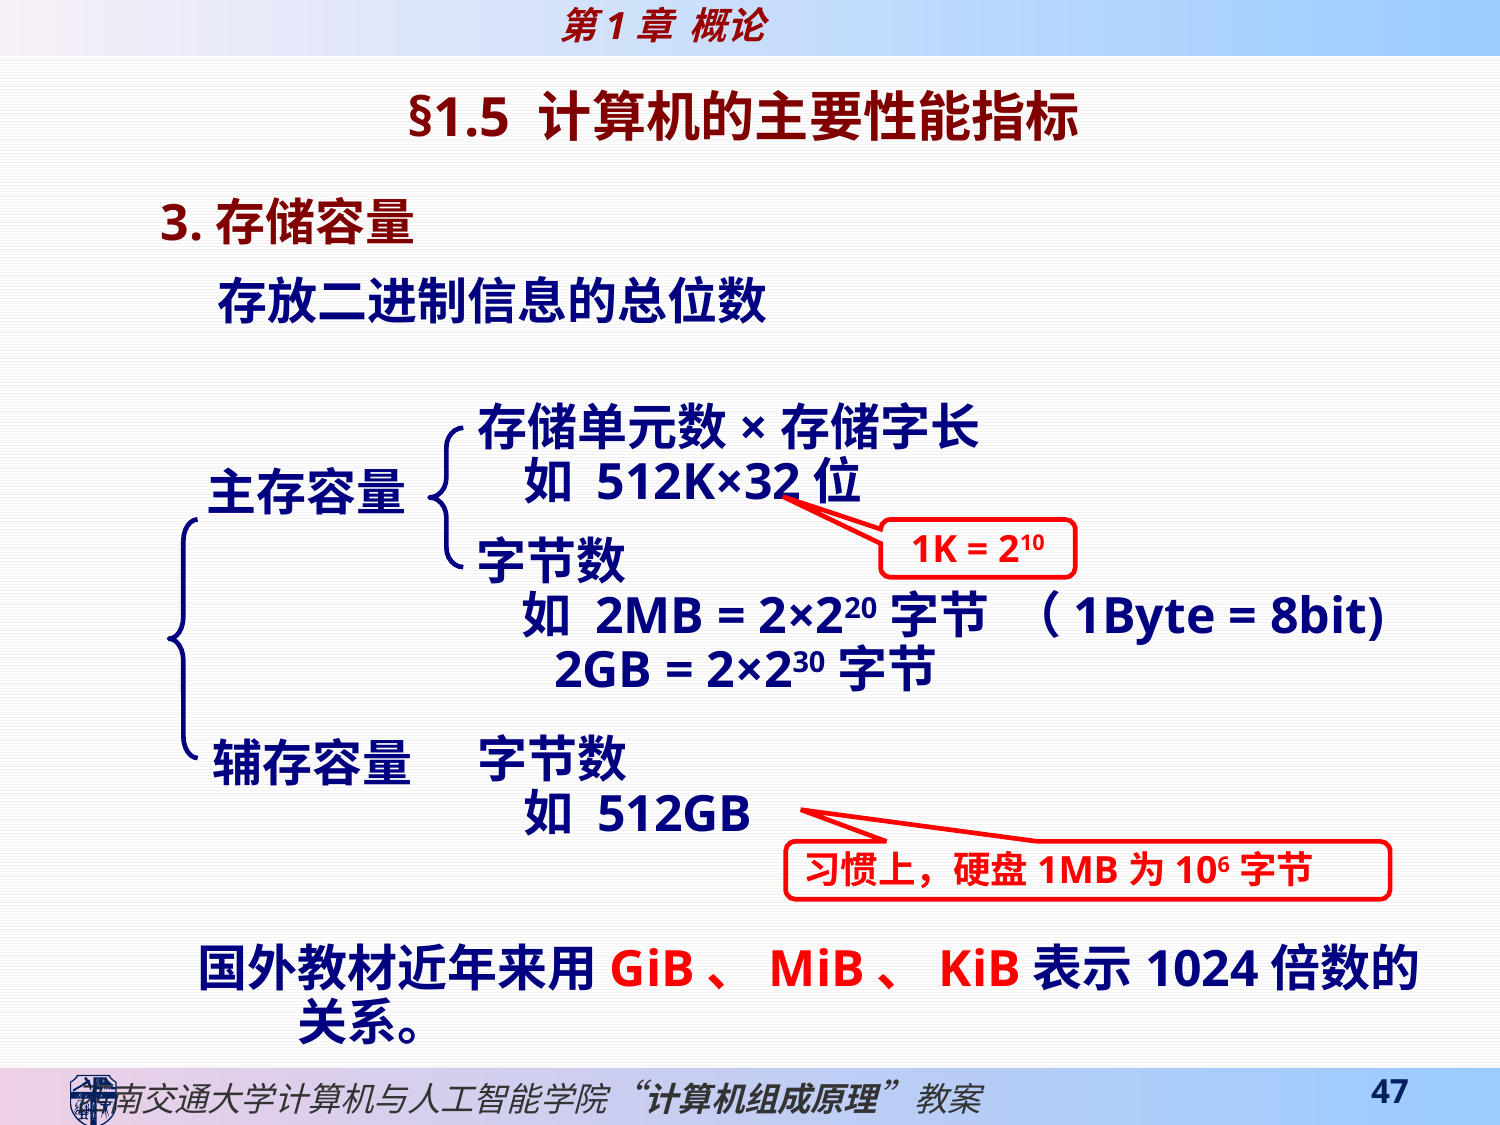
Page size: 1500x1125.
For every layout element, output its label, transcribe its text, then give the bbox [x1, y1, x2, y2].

text_box 辅存容量 [197, 731, 436, 800]
text_box 存储单元数×存储字长 如 512K×32位 [462, 395, 1108, 518]
text_box 1K = 210 [782, 496, 1076, 529]
text_box 字节数 如 512GB [463, 726, 1108, 904]
text_box §1.5 计算机的主要性能指标 [0, 74, 1500, 147]
text_box 字节数 如 2MB = 2×220字节 （1Byte = 8bit) 2GB = 2×230字节 [461, 529, 1450, 707]
text_box 主存容量 [191, 460, 430, 530]
text_box 3.存储容量 存放二进制信息的总位数 [145, 189, 1319, 338]
text_box 习惯上，硬盘1MB为106字节 [785, 809, 1391, 900]
text_box [169, 519, 198, 759]
text_box [429, 427, 464, 568]
text_box 国外教材近年来用GiB、MiB、KiB表示1024倍数的关系。 [183, 935, 1464, 1059]
